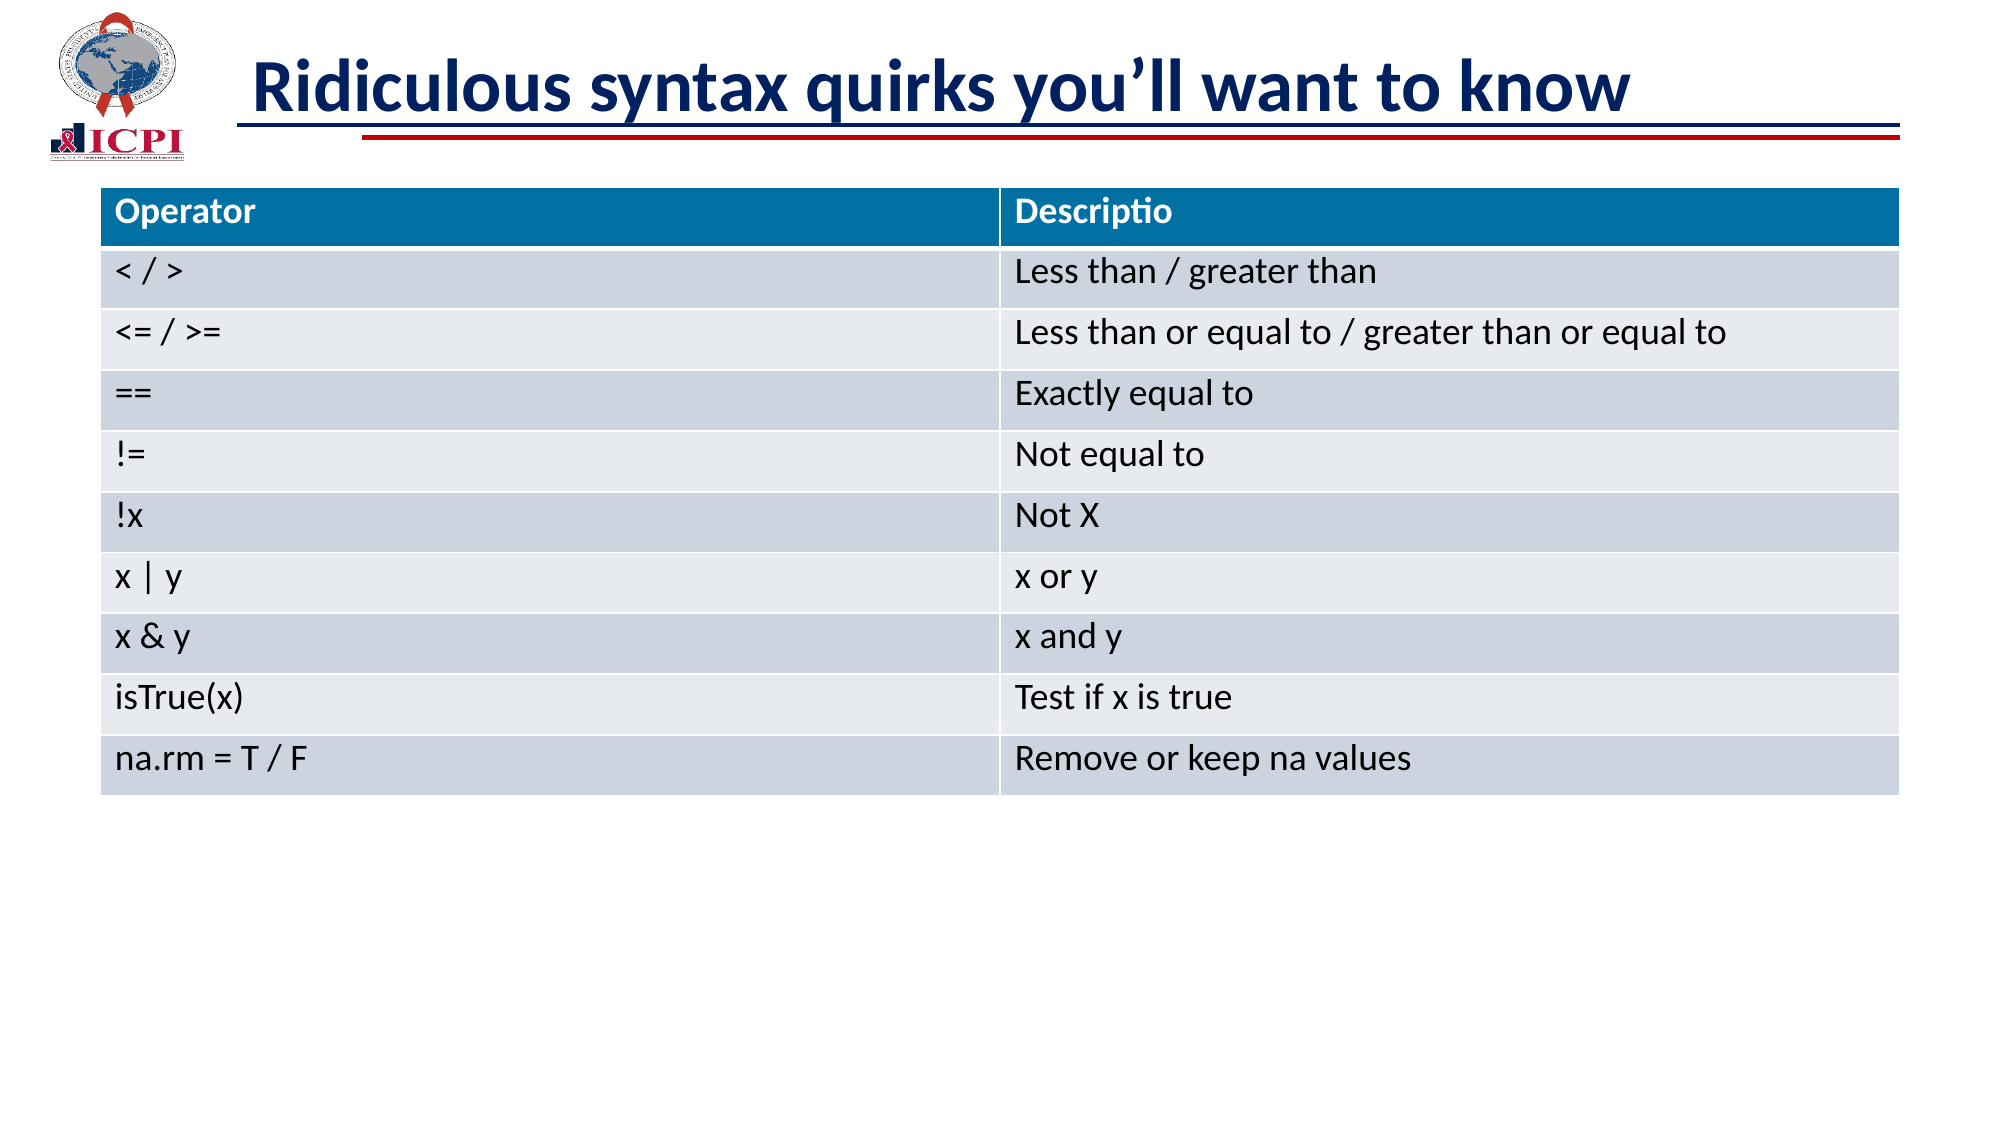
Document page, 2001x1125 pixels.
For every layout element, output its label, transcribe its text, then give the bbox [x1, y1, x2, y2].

table_cell x and y [1001, 614, 1899, 673]
table_cell Test if x is true [1001, 675, 1899, 734]
table_cell == [101, 371, 999, 430]
table_cell x or y [1001, 553, 1899, 612]
table_cell <= / >= [101, 310, 999, 369]
table_cell Not X [1001, 493, 1899, 552]
table_cell na.rm = T / F [101, 736, 999, 795]
title Ridiculous syntax quirks you’ll want to know [237, 37, 1900, 125]
table_cell Remove or keep na values [1001, 736, 1899, 795]
table_cell x | y [101, 553, 999, 612]
table_cell x & y [101, 614, 999, 673]
table_header Descriptio [1001, 188, 1899, 246]
table_cell Less than / greater than [1001, 251, 1899, 308]
table_cell < / > [101, 251, 999, 308]
picture [50, 12, 184, 161]
table_cell Exactly equal to [1001, 371, 1899, 430]
table_cell Less than or equal to / greater than or equal to [1001, 310, 1899, 369]
table_header Operator [101, 188, 999, 246]
table_cell !x [101, 493, 999, 552]
table_cell isTrue(x) [101, 675, 999, 734]
table_cell Not equal to [1001, 432, 1899, 491]
table_cell != [101, 432, 999, 491]
